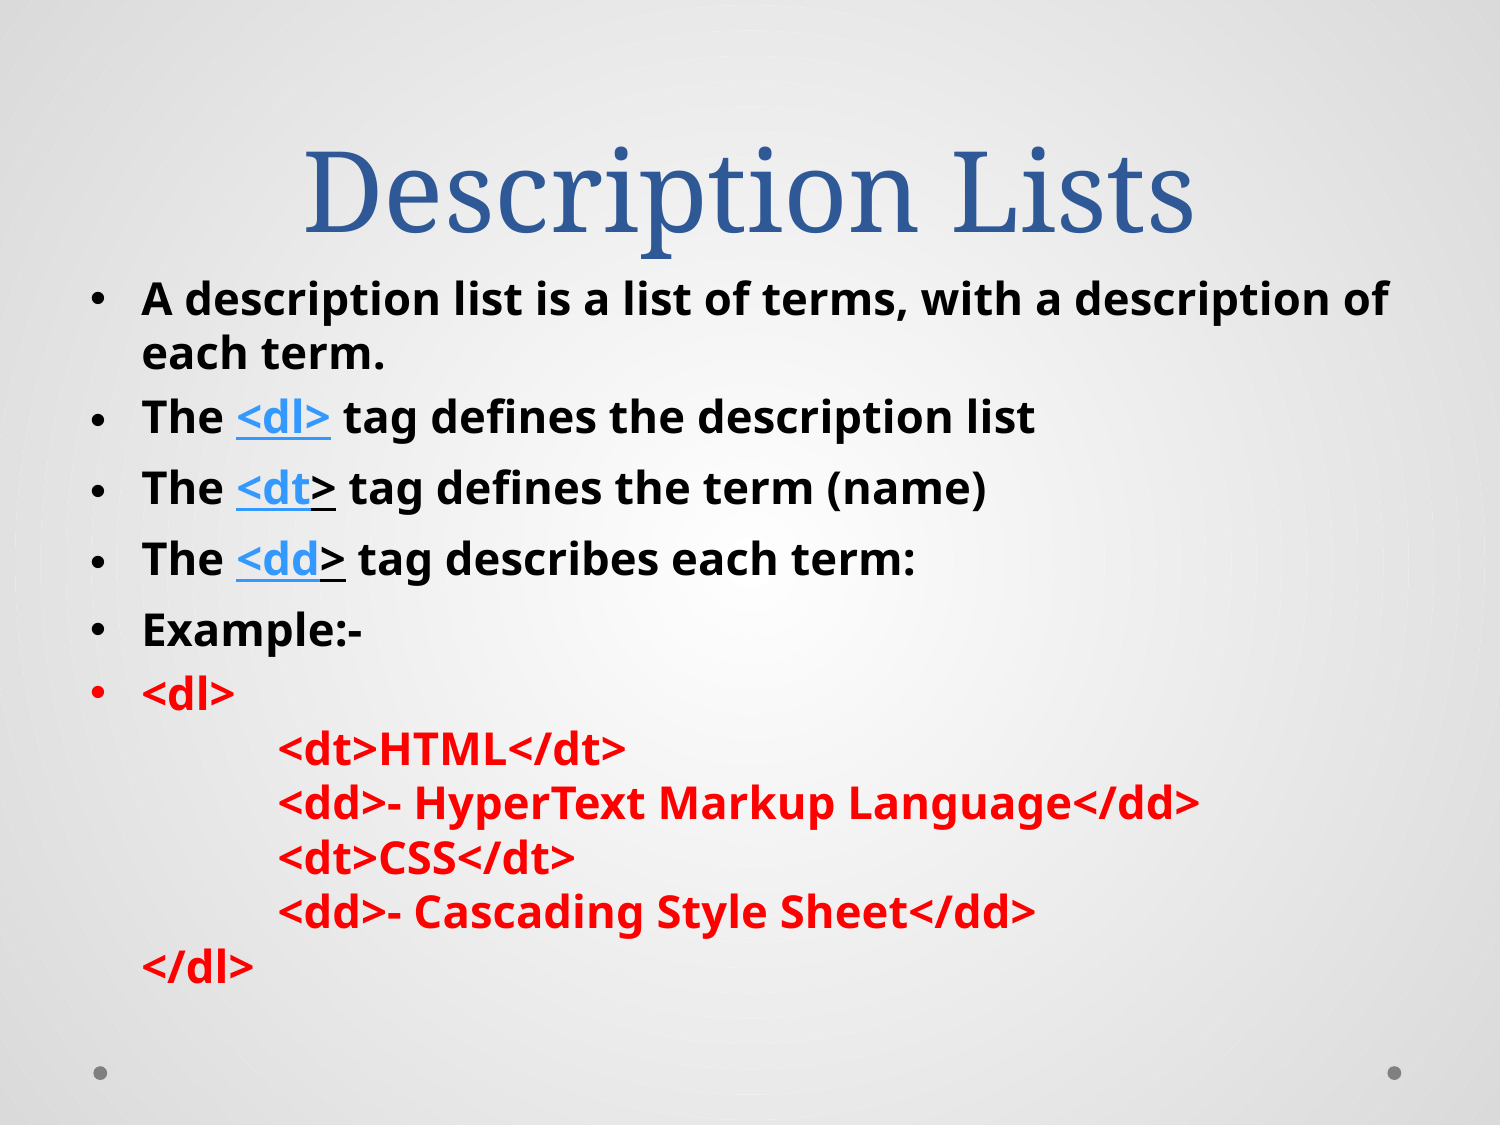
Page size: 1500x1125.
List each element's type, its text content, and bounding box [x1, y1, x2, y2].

list A description list is a list of terms, with a description of each term. The <dl> tag defines the description list The <dt> tag defines the term (name) The <dd> tag describes each term: Example:- <dl> <dt>HTML</dt> <dd>- HyperText Markup Language</dd> <dt>CSS</dt> <dd>- Cascading Style Sheet</dd> </dl> [75, 262, 1425, 1005]
title Description Lists [75, 0, 1425, 262]
